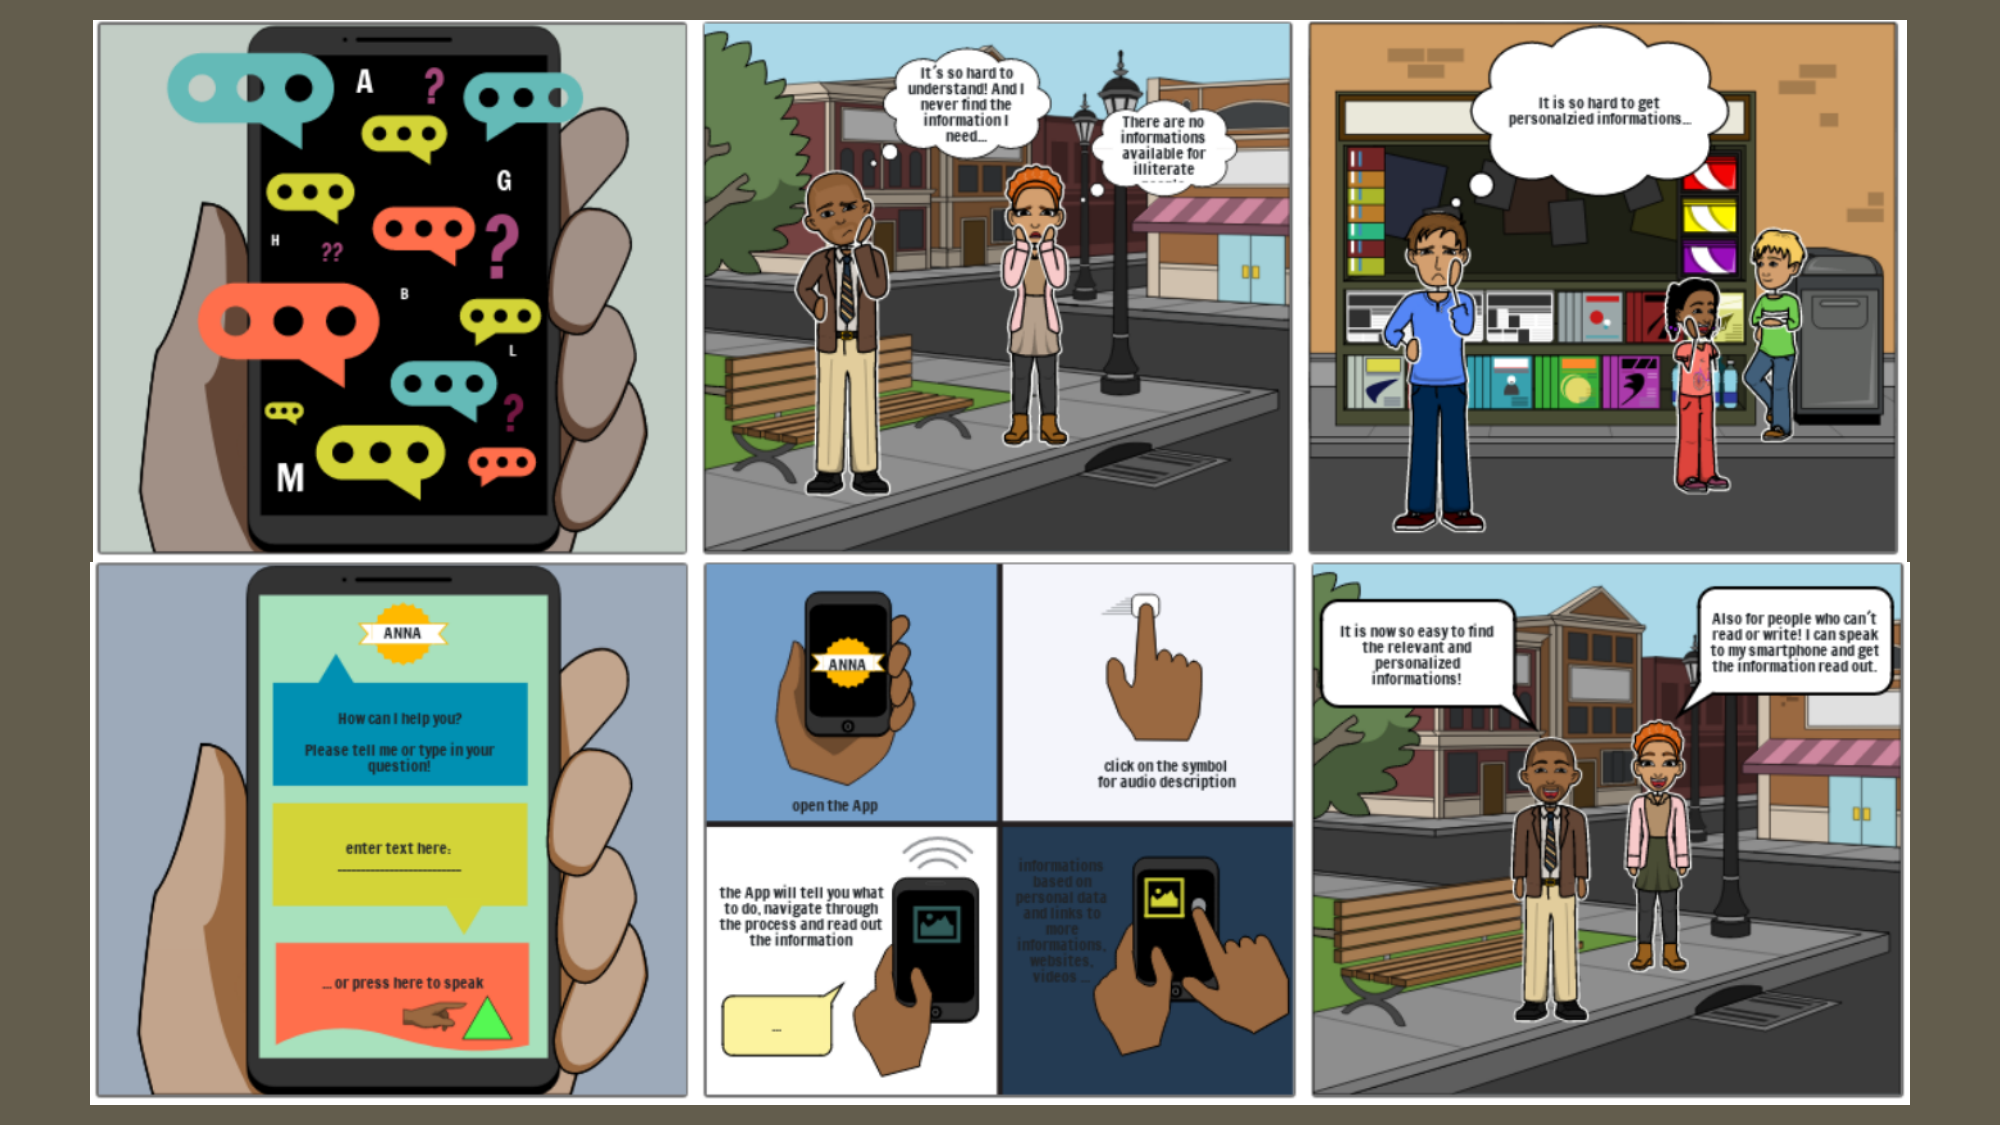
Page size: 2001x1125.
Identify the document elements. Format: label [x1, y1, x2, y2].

picture [90, 20, 1910, 1105]
